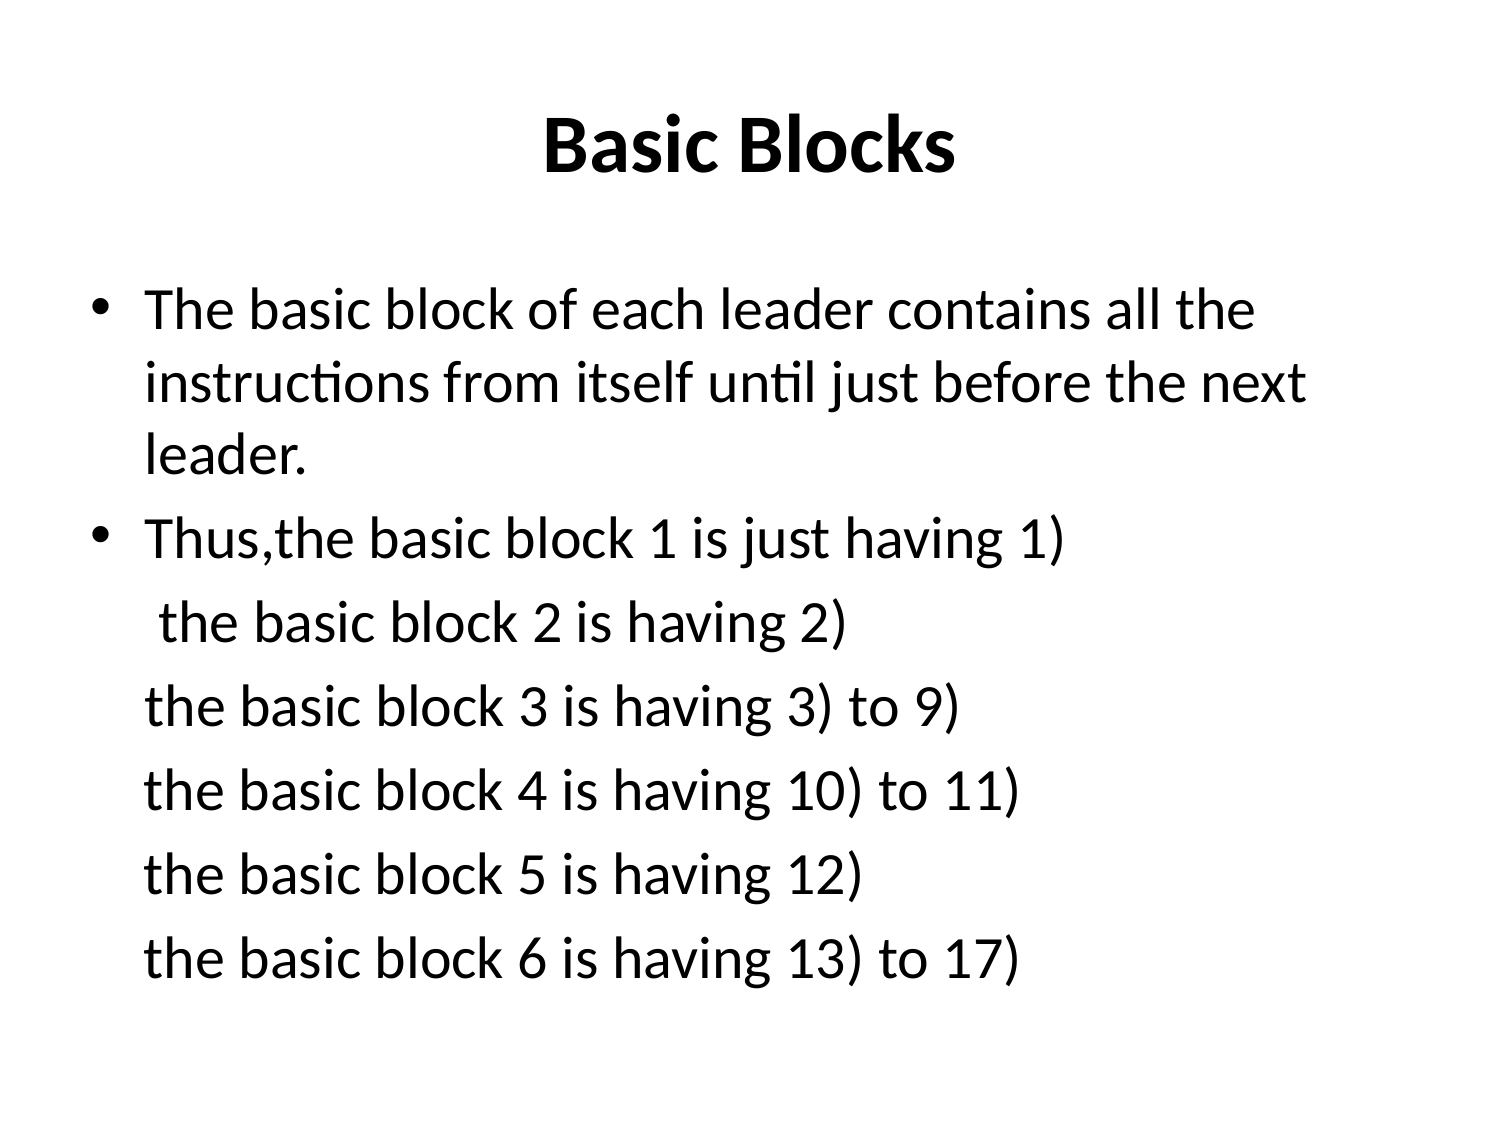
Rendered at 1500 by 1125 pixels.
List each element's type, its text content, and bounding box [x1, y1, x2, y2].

title Basic Blocks [75, 45, 1425, 233]
list The basic block of each leader contains all the instructions from itself until just before the next leader. Thus,the basic block 1 is just having 1) the basic block 2 is having 2) the basic block 3 is having 3) to 9) the basic block 4 is having 10) to 11) the basic block 5 is having 12) the basic block 6 is having 13) to 17) [75, 262, 1425, 1005]
